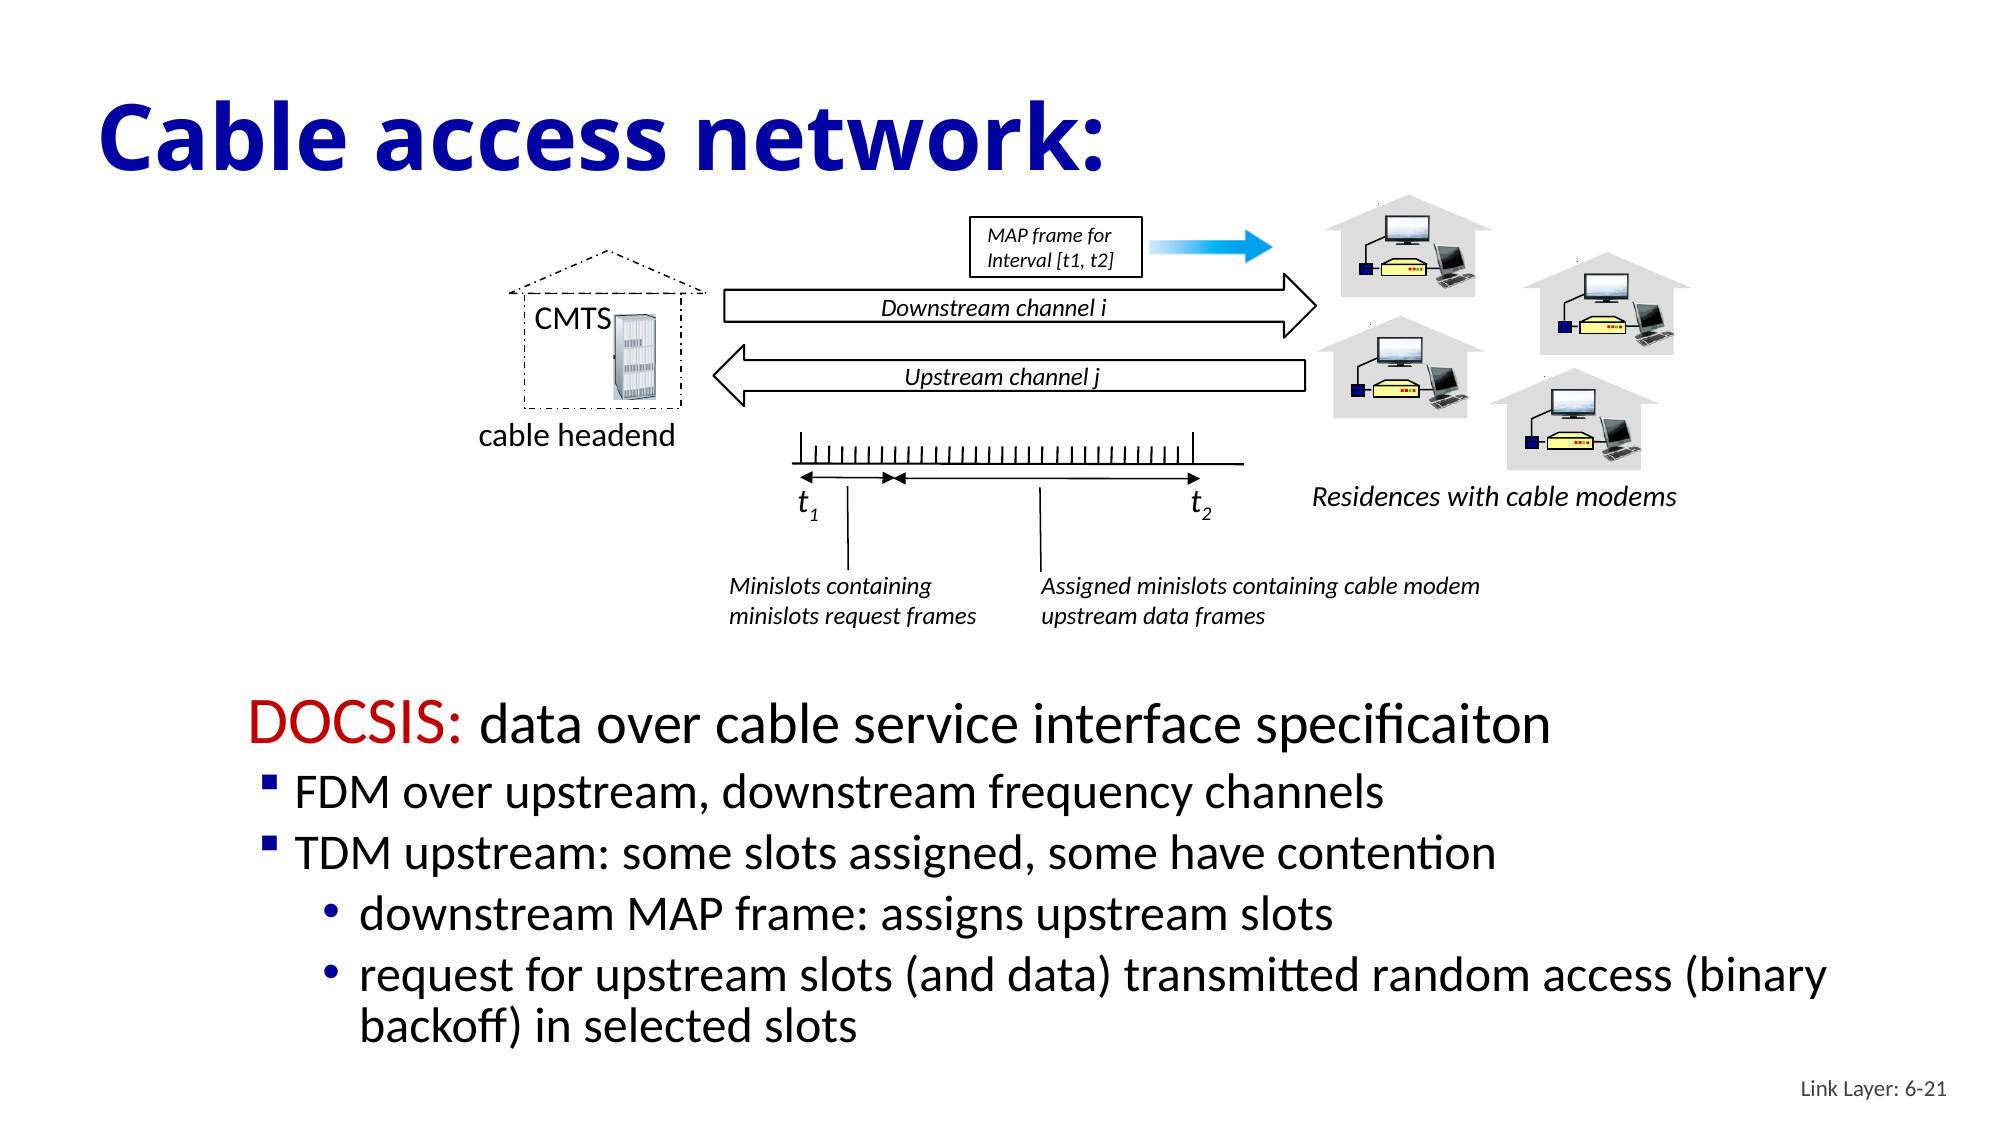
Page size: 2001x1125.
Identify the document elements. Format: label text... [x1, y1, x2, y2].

text_box [713, 344, 889, 407]
text_box Residences with cable modems [1499, 470, 1693, 520]
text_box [1323, 194, 1494, 297]
title Cable access network: [80, 67, 1977, 215]
text_box [524, 294, 682, 409]
text_box CMTS [519, 294, 676, 344]
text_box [1489, 367, 1660, 471]
text_box [1122, 273, 1317, 338]
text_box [970, 213, 1284, 280]
picture [613, 313, 656, 400]
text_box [712, 431, 1499, 639]
text_box cable headend [419, 413, 736, 461]
text_box [724, 289, 866, 322]
text_box DOCSIS: data over cable service interface specificaiton FDM over upstream, downstream frequency channels TDM upstream: some slots assigned, some have contention downstream MAP frame: assigns upstream slots request for upstream slots (and data) transmitted random access (binary backoff) in selected slots [232, 682, 1864, 1058]
text_box [1116, 360, 1306, 391]
text_box [508, 250, 707, 294]
slide_number Link Layer: 6-21 [1512, 1056, 1963, 1117]
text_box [1315, 315, 1486, 419]
text_box Upstream channel j [889, 353, 1116, 398]
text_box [1522, 252, 1692, 355]
text_box Downstream channel i [866, 283, 1122, 329]
